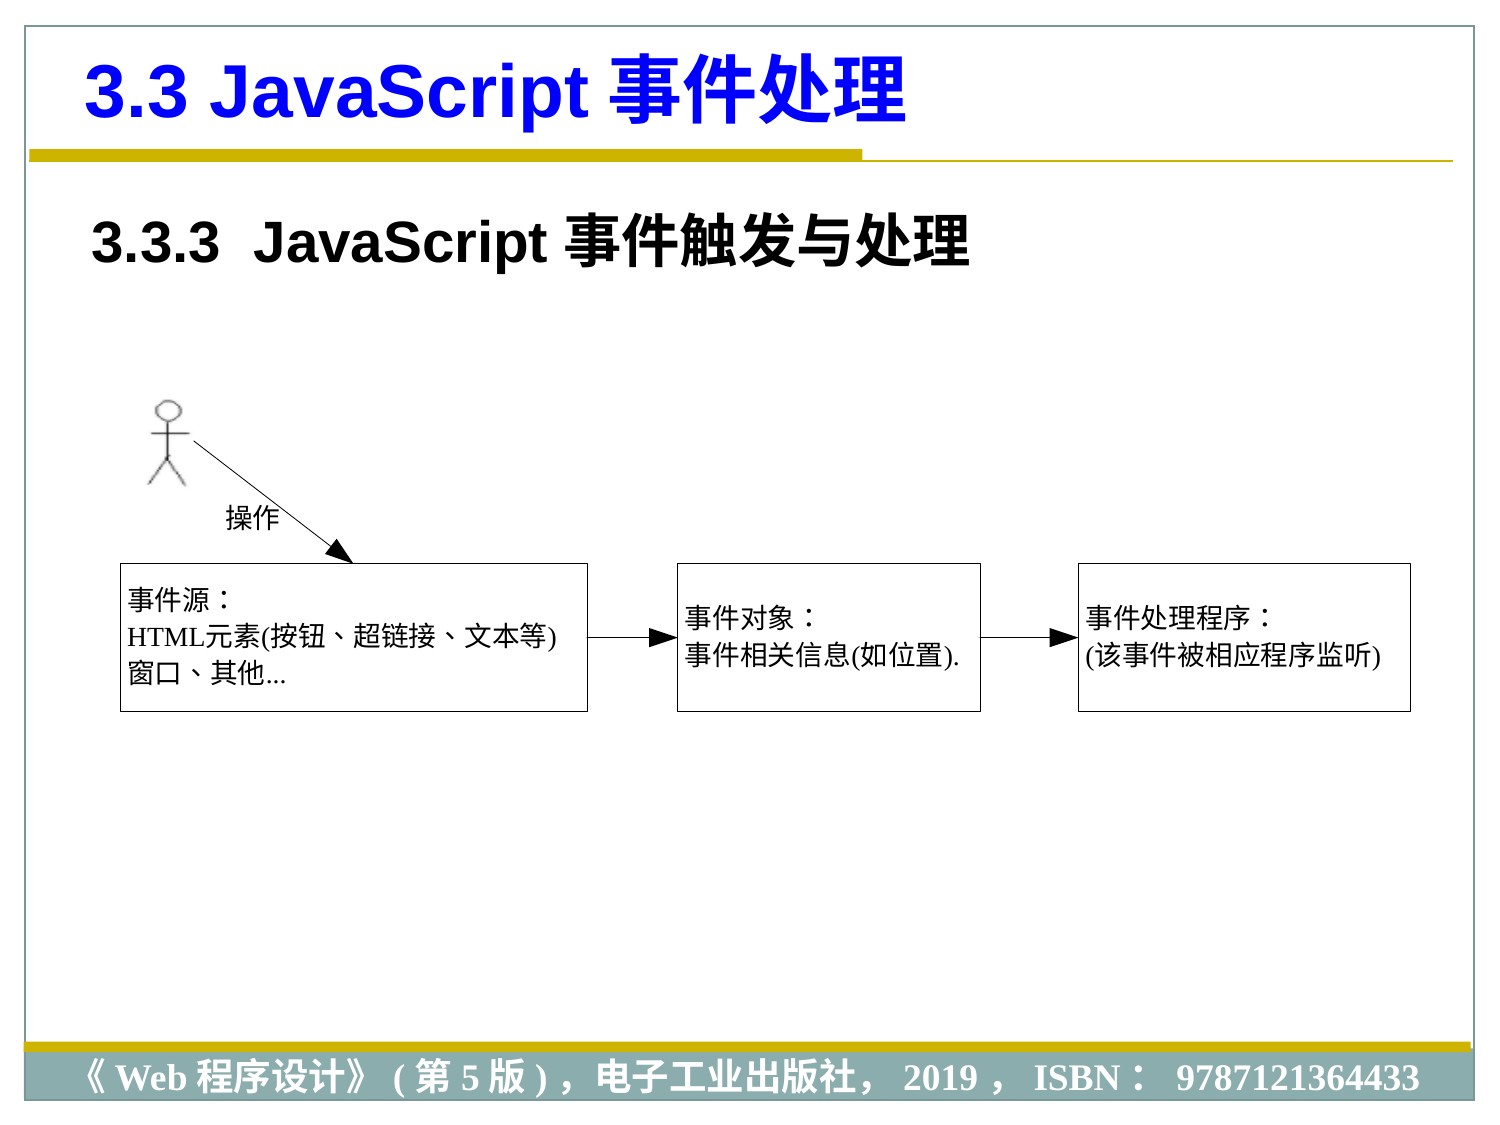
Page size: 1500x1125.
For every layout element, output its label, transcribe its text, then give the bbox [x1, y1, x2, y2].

text_box 3.3 JavaScript事件处理 [70, 35, 1421, 114]
text_box 3.3.3 JavaScript事件触发与处理 [76, 196, 1093, 282]
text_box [115, 385, 1416, 717]
